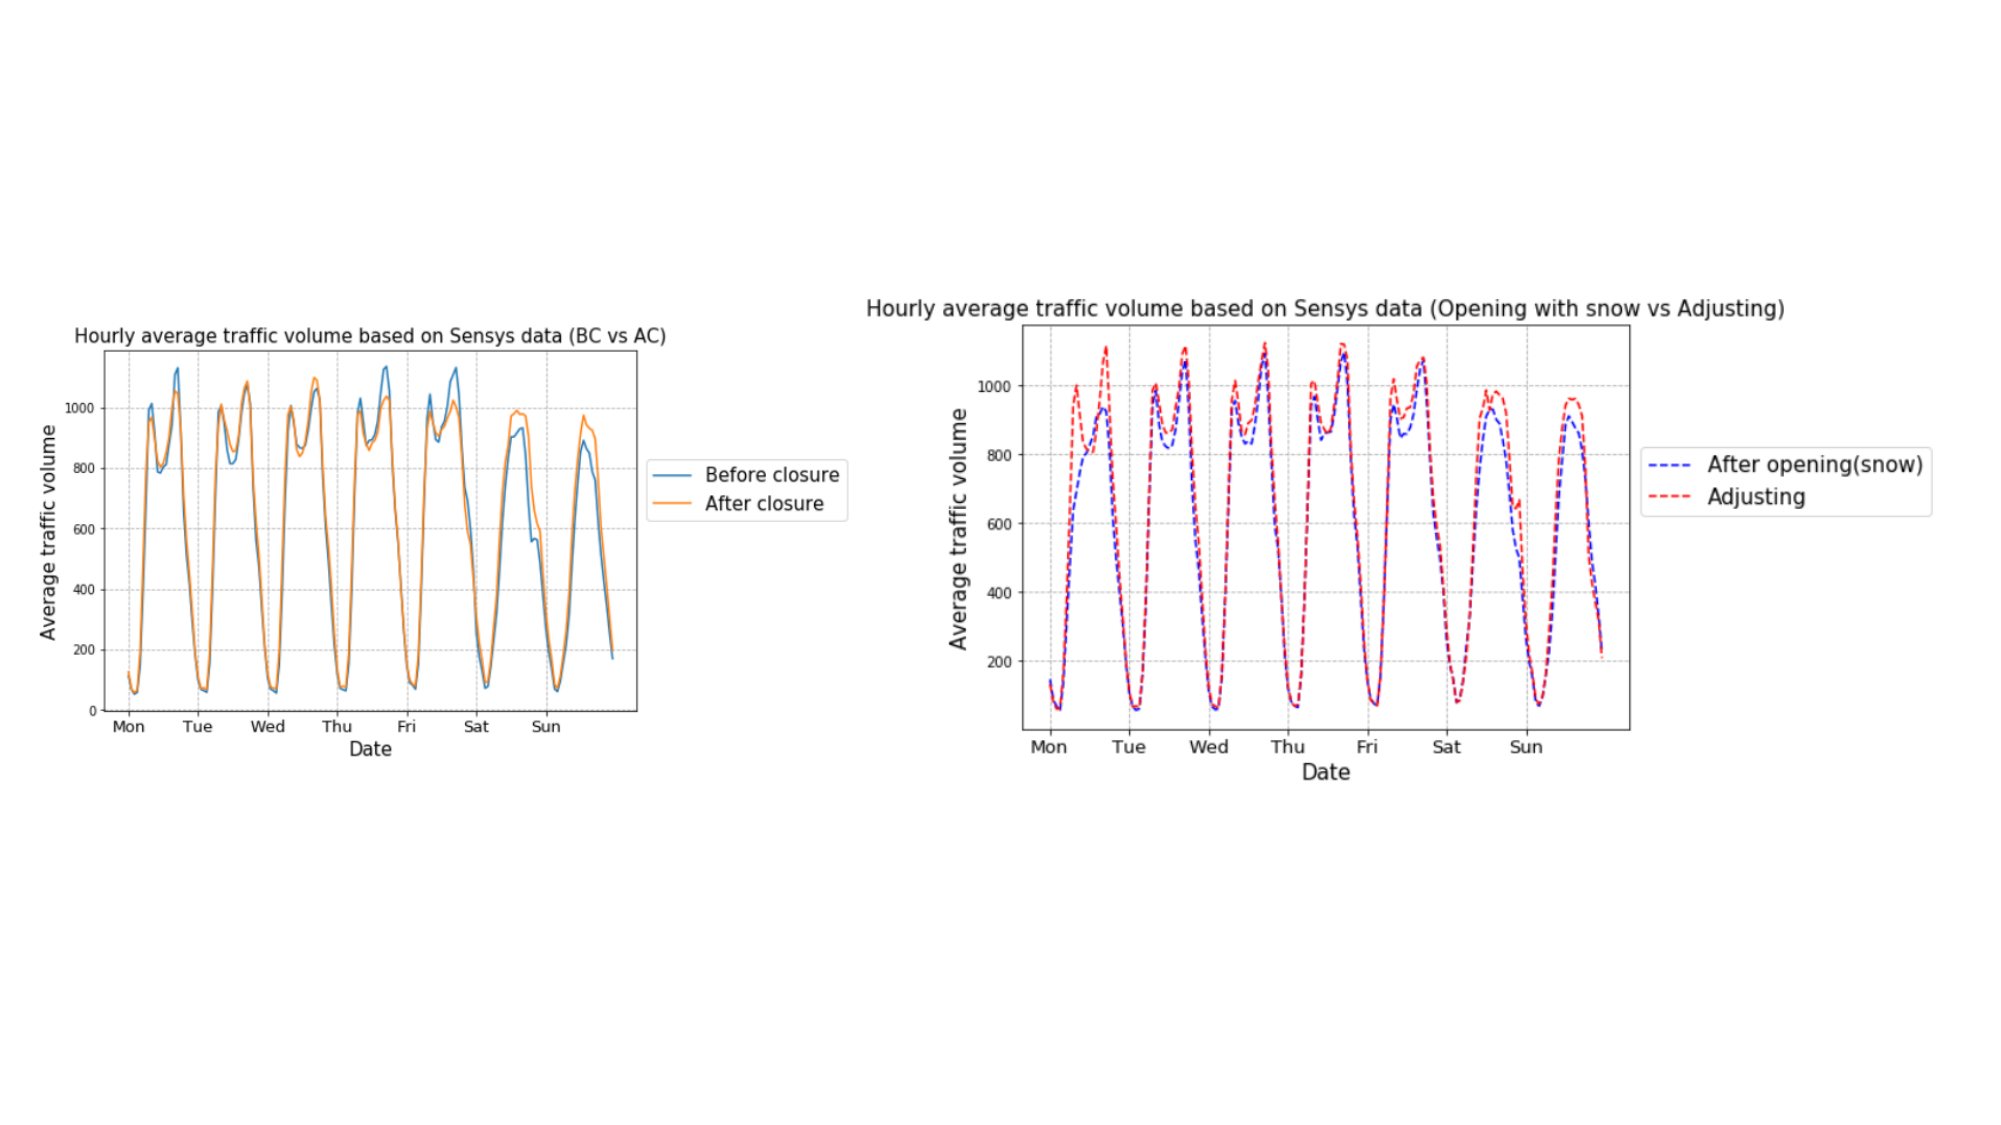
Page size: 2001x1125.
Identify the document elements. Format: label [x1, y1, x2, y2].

picture [21, 292, 1940, 788]
